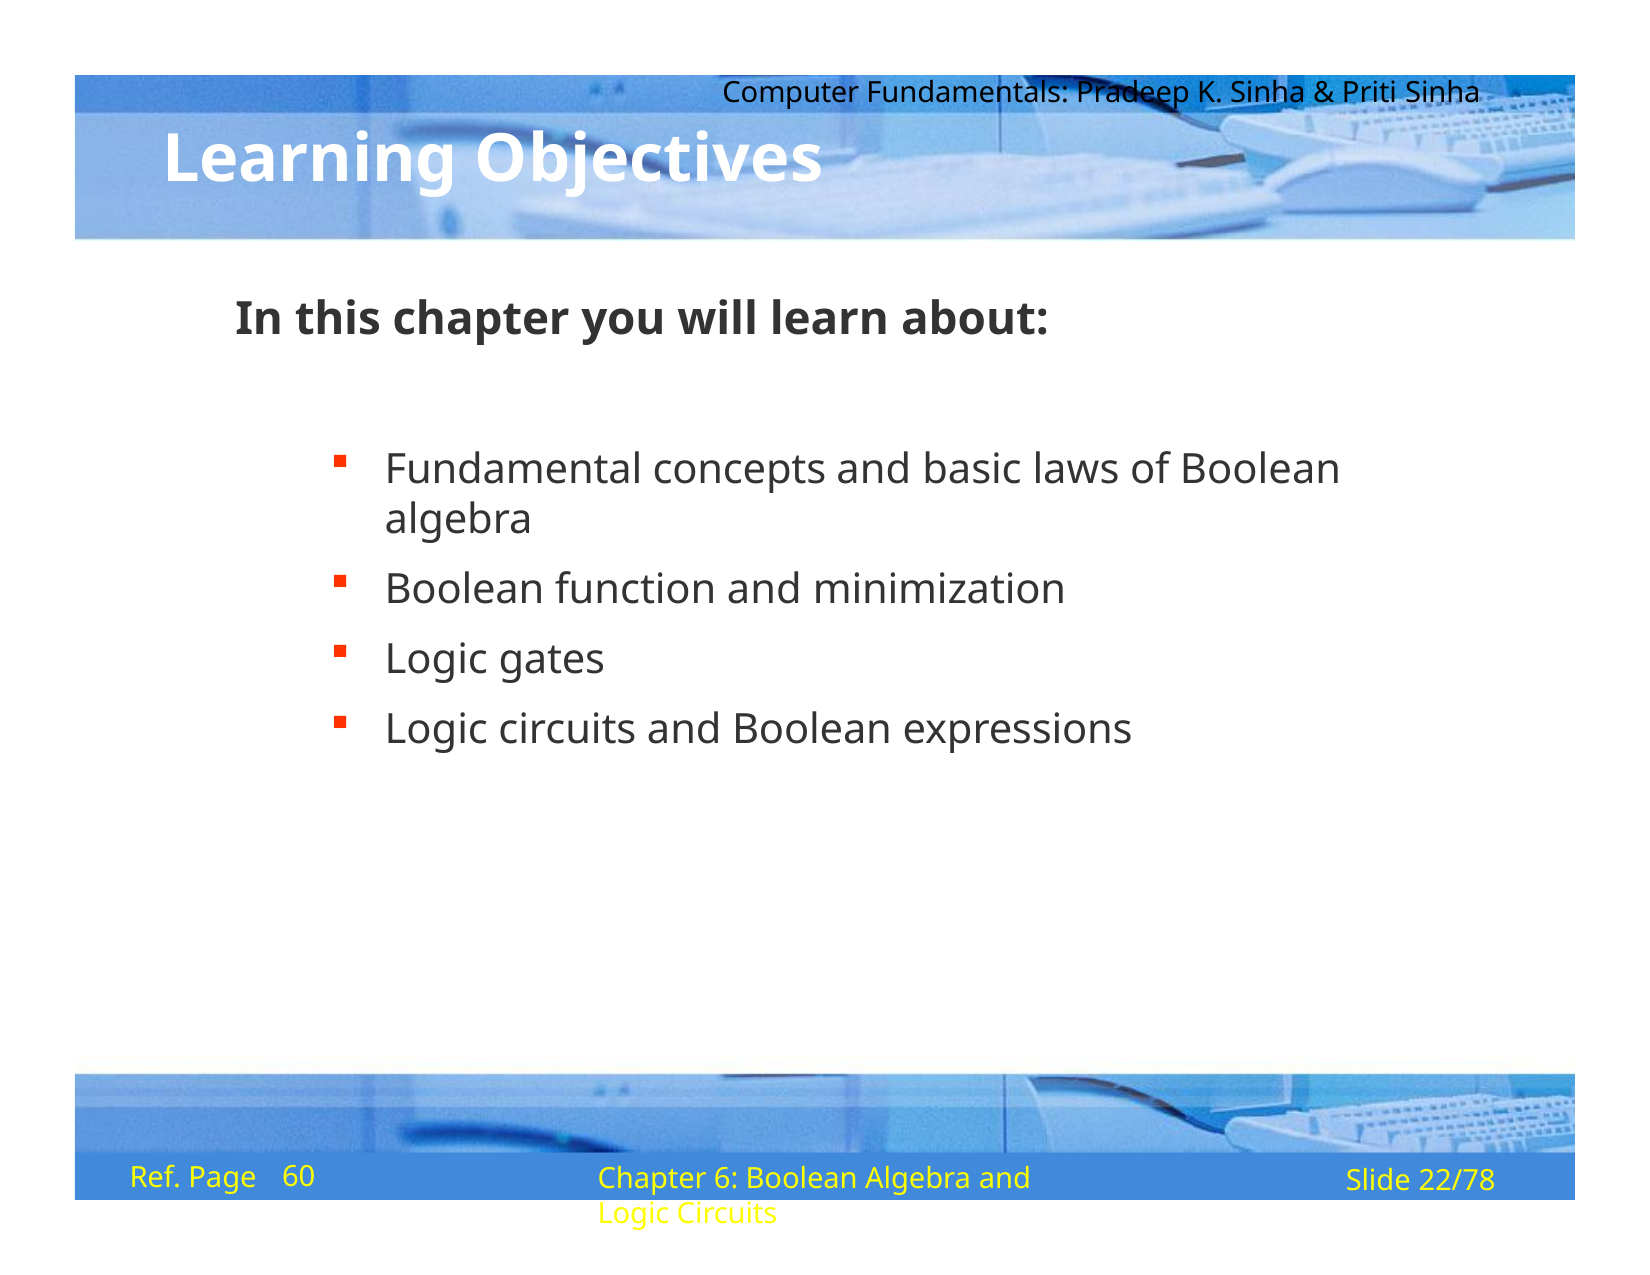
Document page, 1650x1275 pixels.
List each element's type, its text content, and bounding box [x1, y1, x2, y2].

text_box 60 [279, 1155, 322, 1193]
text_box In this chapter you will learn about: Fundamental concepts and basic laws of Boolean algebra Boolean function and minimization Logic gates Logic circuits and Boolean expressions [233, 286, 1412, 753]
text_box Computer Fundamentals: Pradeep K. Sinha & Priti Sinha [720, 71, 1554, 109]
text_box Slide 22/78 [1343, 1159, 1499, 1271]
title Learning Objectives [159, 112, 910, 328]
picture [74, 75, 1575, 241]
slide_number Ref. Page [127, 1156, 260, 1275]
footer Chapter 6: Boolean Algebra and Logic Circuits [595, 1157, 1073, 1275]
text_box [74, 1035, 1575, 1200]
